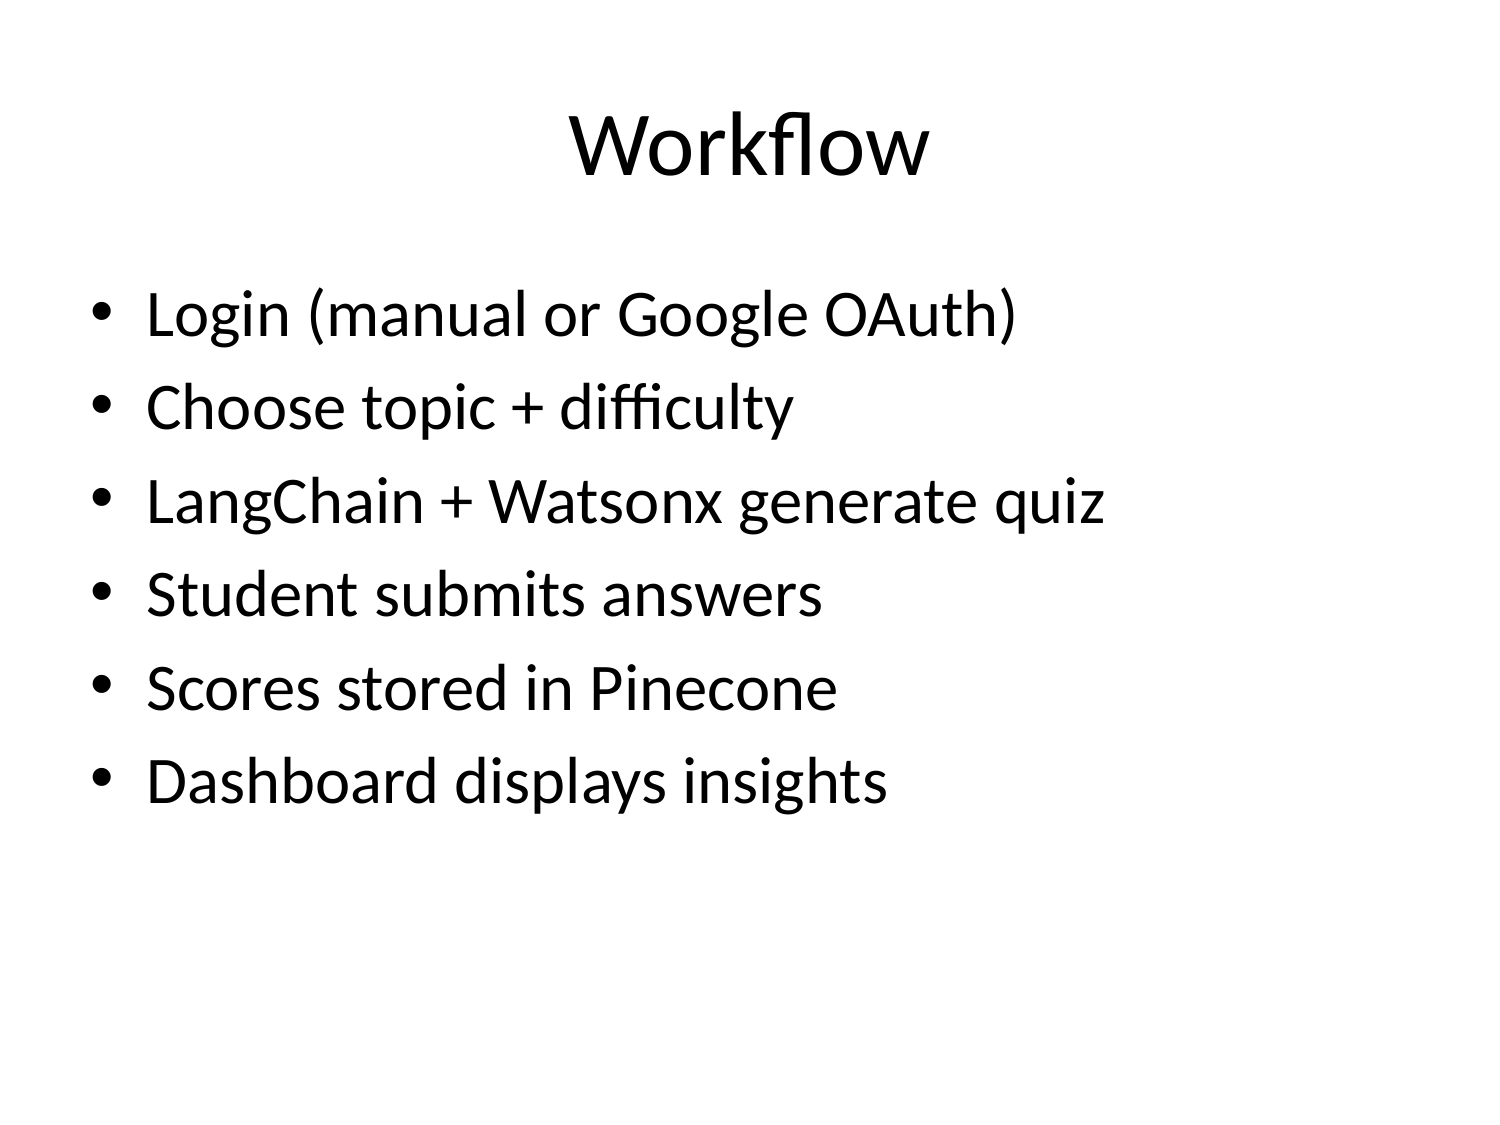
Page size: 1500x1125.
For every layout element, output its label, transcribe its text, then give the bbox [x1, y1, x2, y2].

title Workflow [75, 45, 1425, 233]
list Login (manual or Google OAuth) Choose topic + difficulty LangChain + Watsonx generate quiz Student submits answers Scores stored in Pinecone Dashboard displays insights [75, 262, 1425, 1005]
